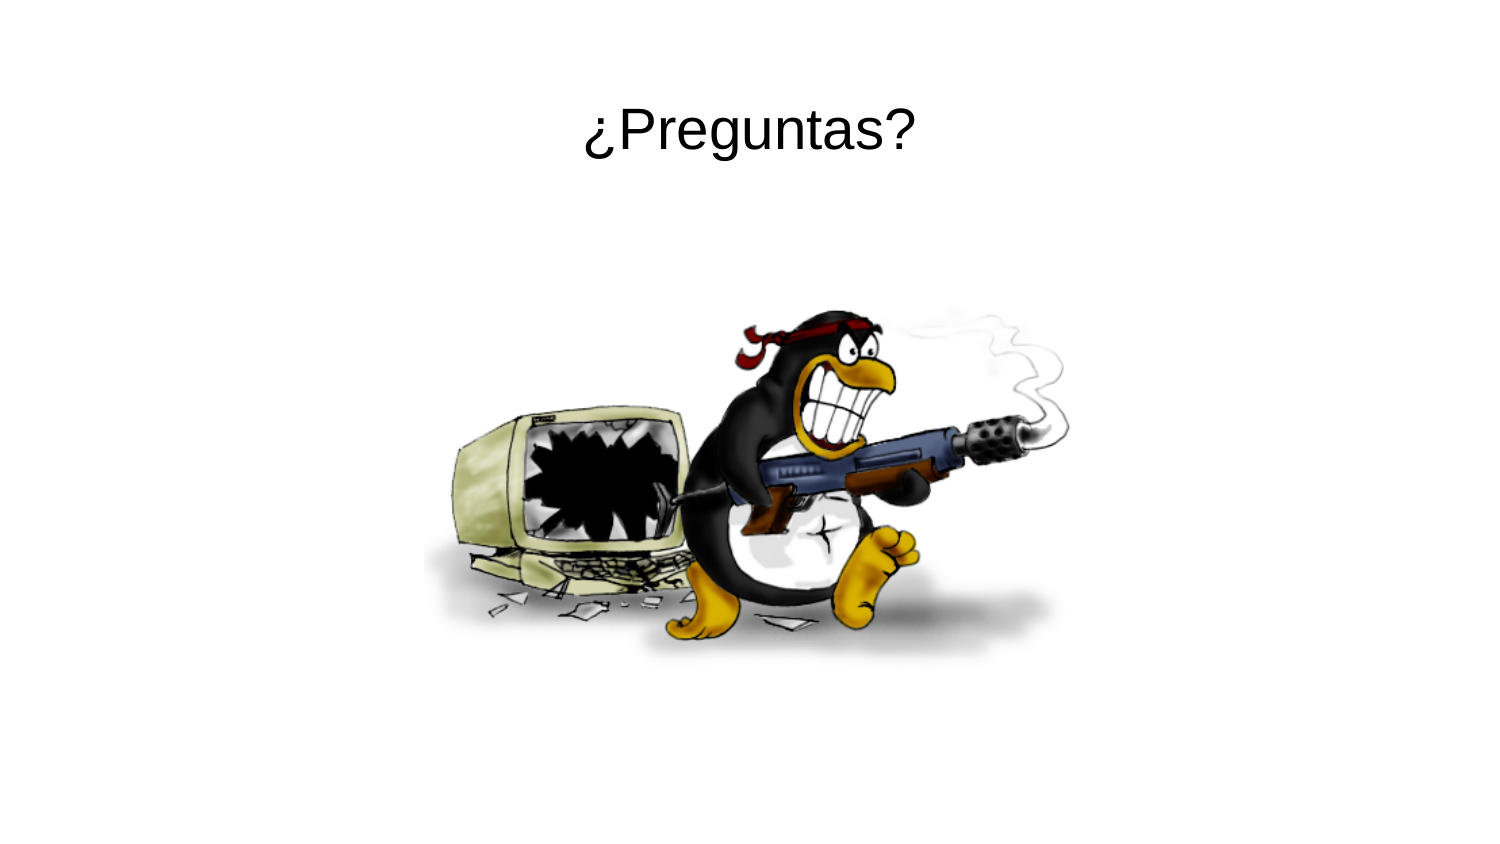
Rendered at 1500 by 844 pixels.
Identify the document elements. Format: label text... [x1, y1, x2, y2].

title ¿Preguntas? [75, 65, 1425, 188]
picture [423, 291, 1077, 671]
